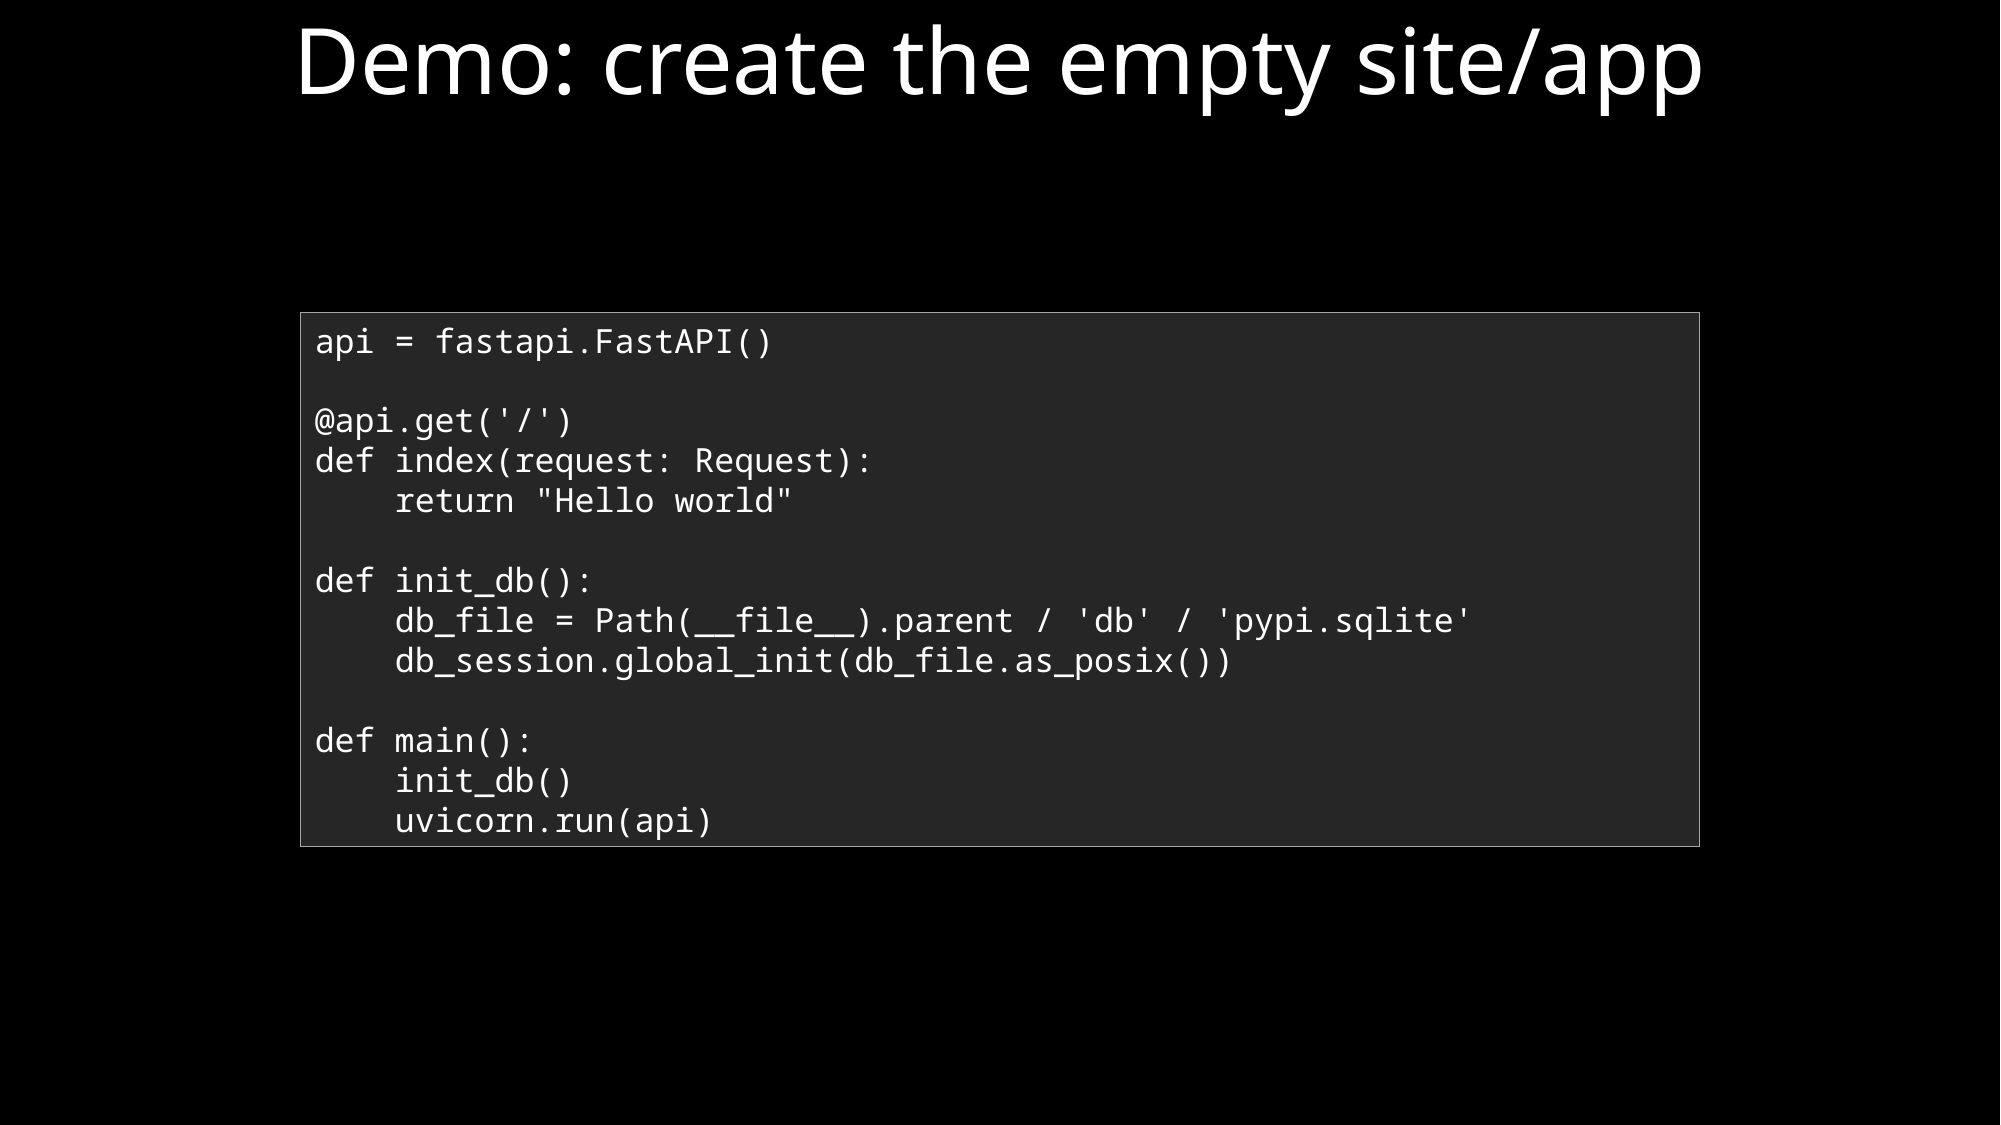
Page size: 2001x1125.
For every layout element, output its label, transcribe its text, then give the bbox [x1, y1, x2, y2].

text_box api = fastapi.FastAPI() @api.get('/') def index(request: Request): return "Hello world" def init_db(): db_file = Path(__file__).parent / 'db' / 'pypi.sqlite' db_session.global_init(db_file.as_posix()) def main(): init_db() uvicorn.run(api) [300, 312, 1700, 847]
text_box Demo: create the empty site/app [0, 0, 2000, 121]
